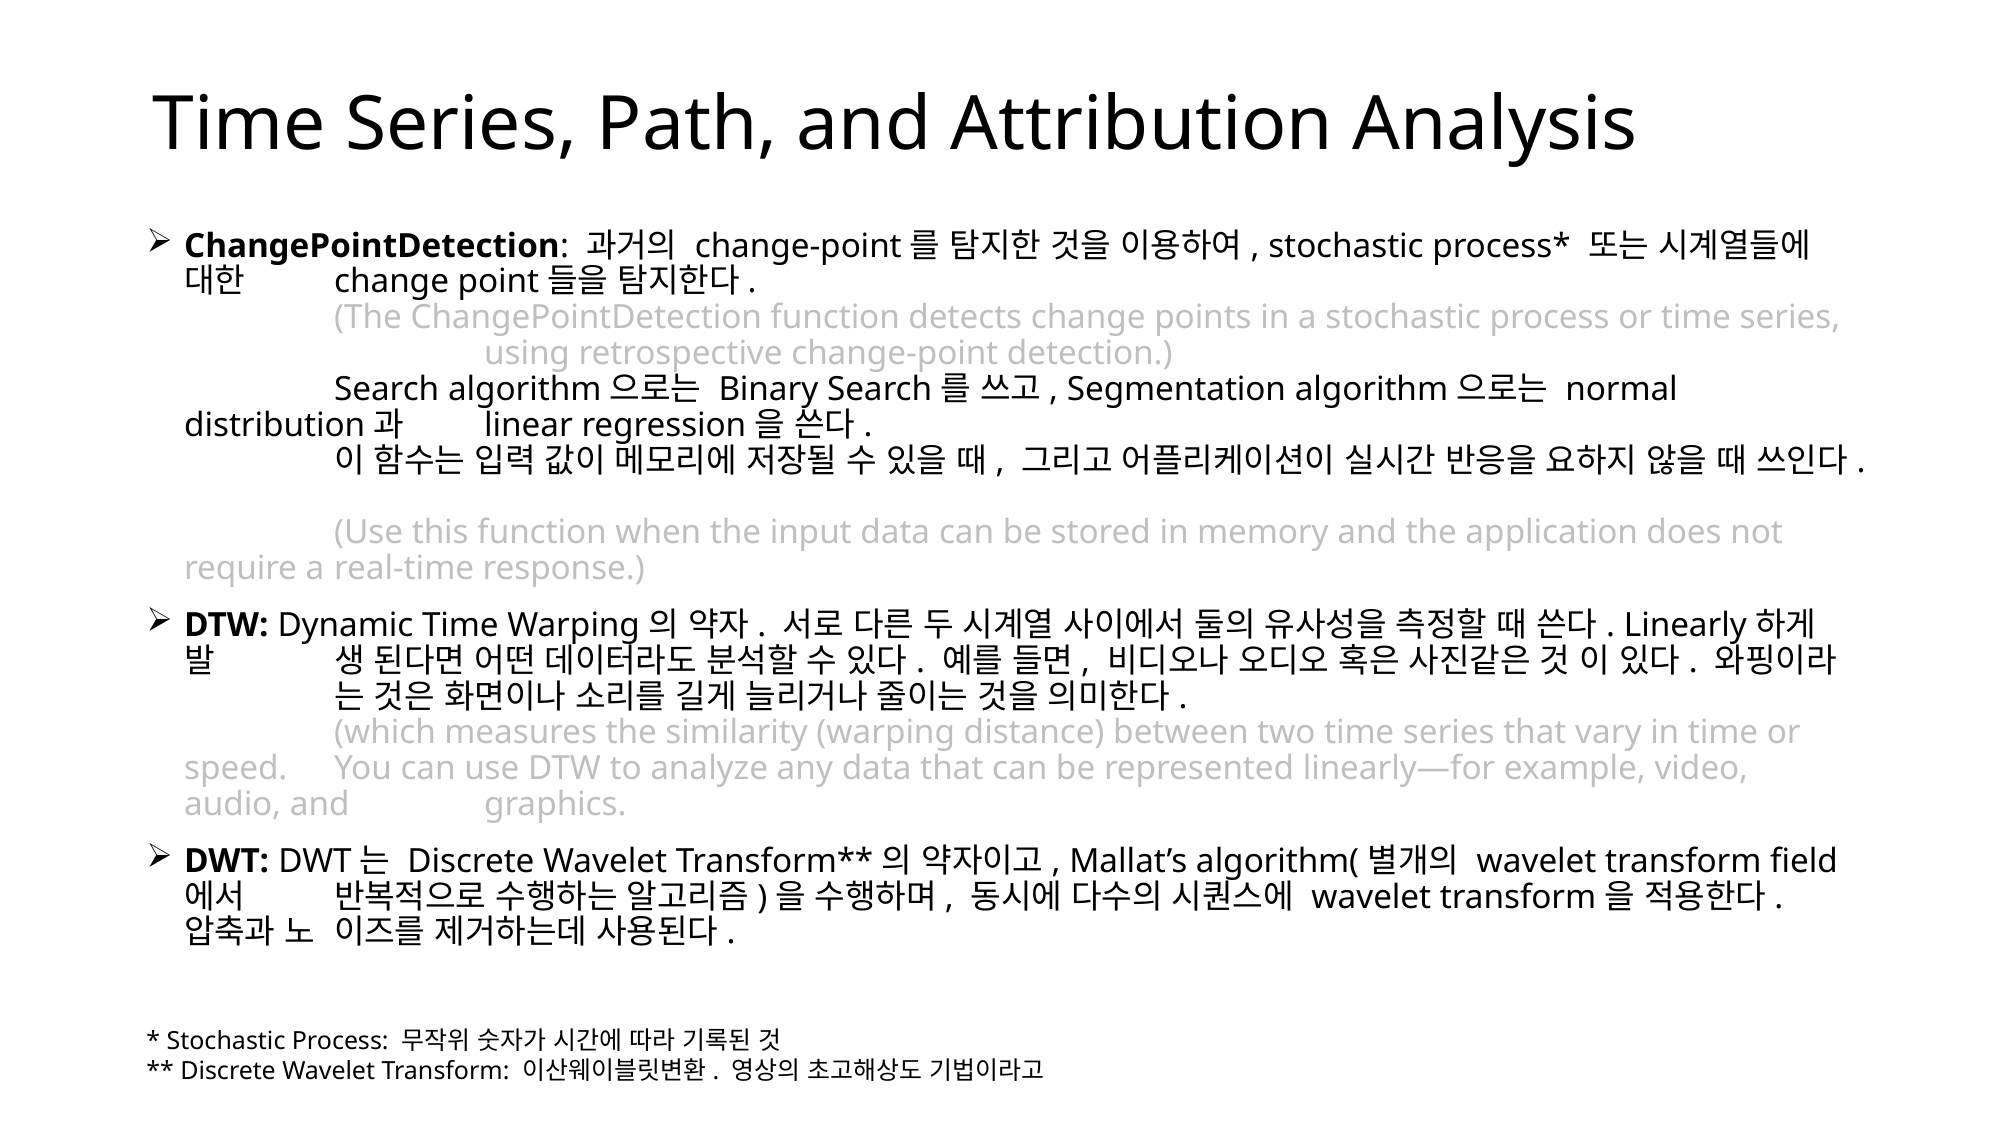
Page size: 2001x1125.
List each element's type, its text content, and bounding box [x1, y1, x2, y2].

text_box * Stochastic Process: 무작위 숫자가 시간에 따라 기록된 것 ** Discrete Wavelet Transform: 이산웨이블릿변환. 영상의 초고해상도 기법이라고 [131, 1017, 1229, 1092]
title Time Series, Path, and Attribution Analysis [137, 59, 1956, 191]
list ChangePointDetection: 과거의 change-point를 탐지한 것을 이용하여, stochastic process* 또는 시계열들에 대한 change point들을 탐지한다. (The ChangePointDetection function detects change points in a stochastic process or time series, using retrospective change-point detection.) Search algorithm으로는 Binary Search를 쓰고, Segmentation algorithm으로는 normal distribution과 linear regression을 쓴다. 이 함수는 입력 값이 메모리에 저장될 수 있을 때, 그리고 어플리케이션이 실시간 반응을 요하지 않을 때 쓰인다. (Use this function when the input data can be stored in memory and the application does not require a real-time response.) DTW: Dynamic Time Warping의 약자. 서로 다른 두 시계열 사이에서 둘의 유사성을 측정할 때 쓴다. Linearly하게 발 생 된다면 어떤 데이터라도 분석할 수 있다. 예를 들면, 비디오나 오디오 혹은 사진같은 것 이 있다. 와핑이라 는 것은 화면이나 소리를 길게 늘리거나 줄이는 것을 의미한다. (which measures the similarity (warping distance) between two time series that vary in time or speed. You can use DTW to analyze any data that can be represented linearly—for example, video, audio, and graphics. DWT: DWT는 Discrete Wavelet Transform**의 약자이고, Mallat’s algorithm(별개의 wavelet transform field에서 반복적으로 수행하는 알고리즘)을 수행하며, 동시에 다수의 시퀀스에 wavelet transform을 적용한다. 압축과 노 이즈를 제거하는데 사용된다. [131, 220, 1869, 1044]
